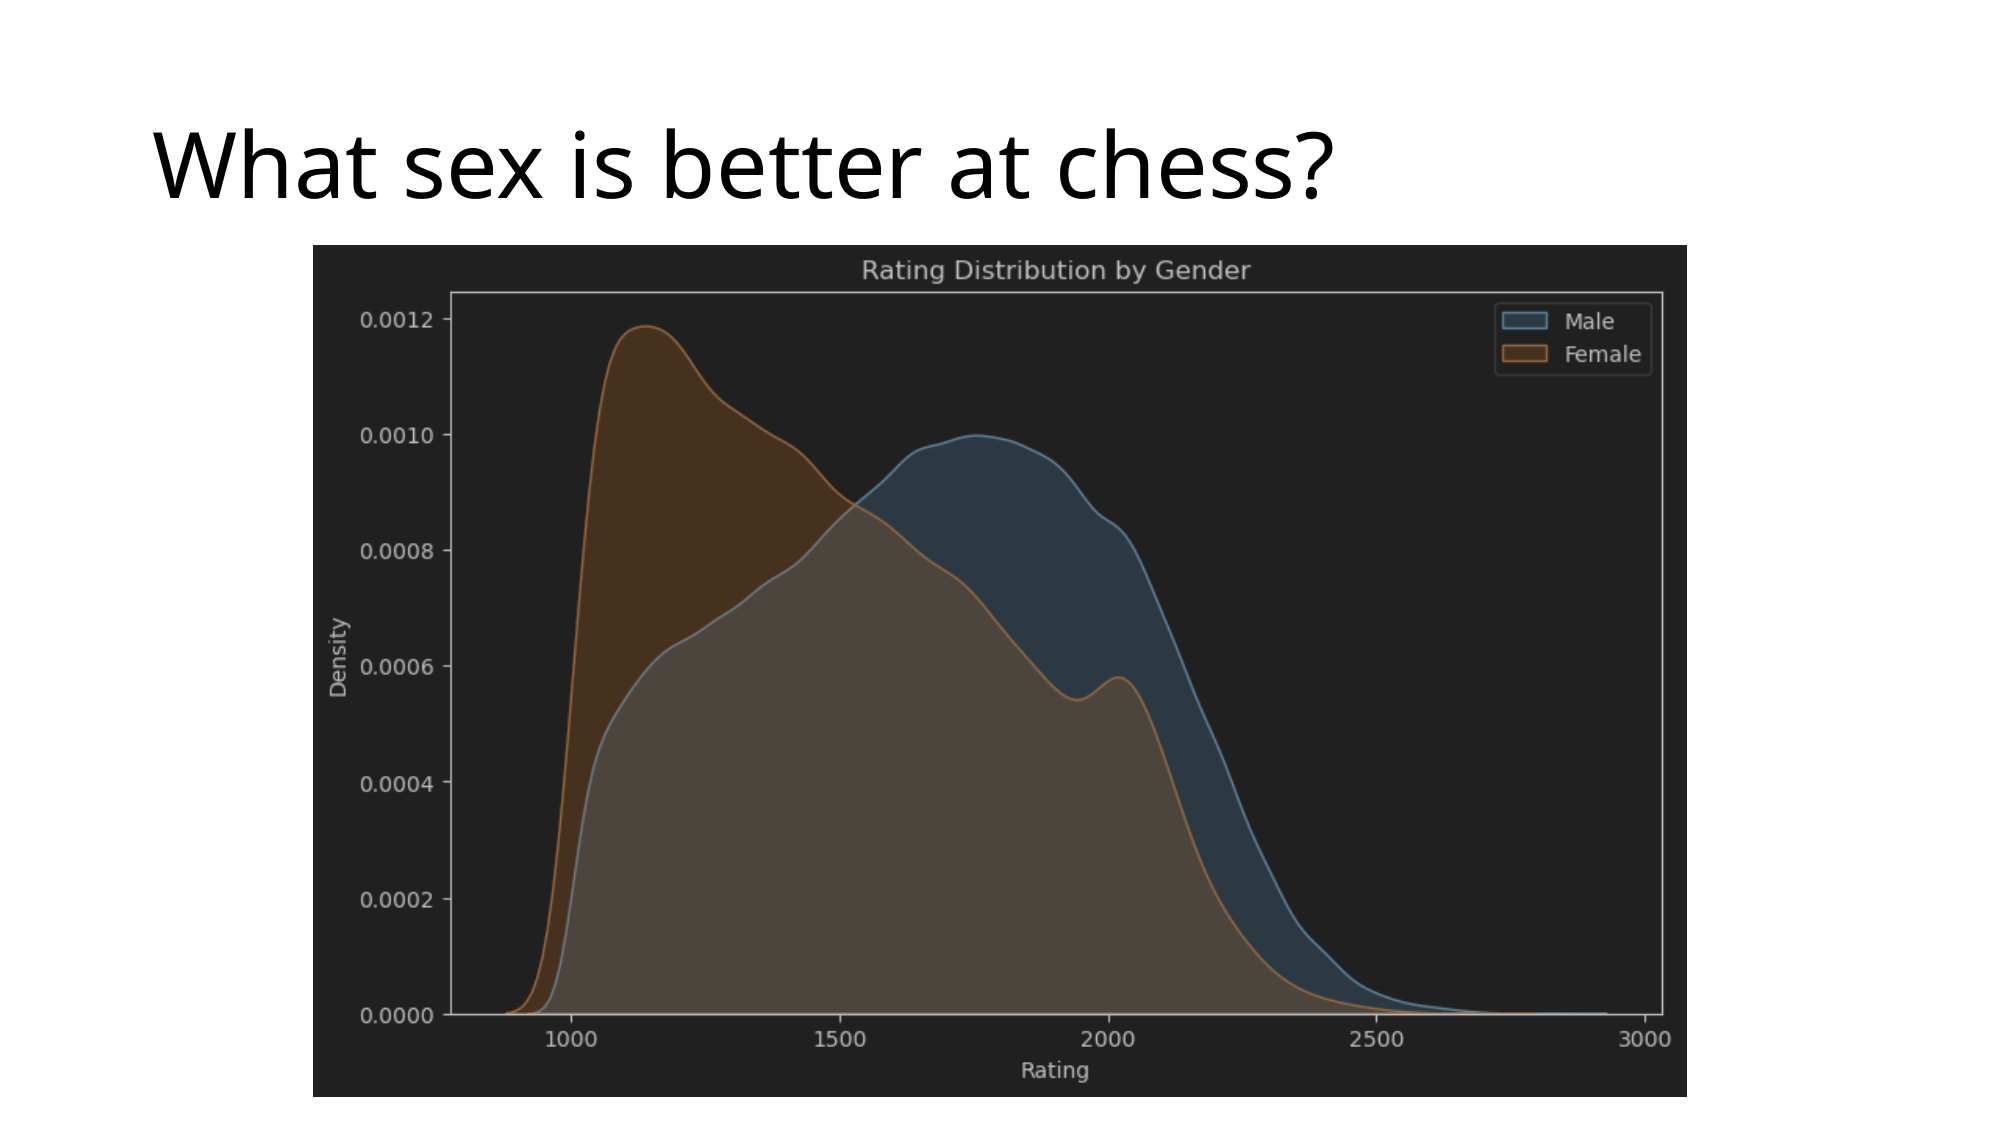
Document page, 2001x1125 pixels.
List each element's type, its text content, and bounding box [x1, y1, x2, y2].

title What sex is better at chess? [137, 59, 1863, 278]
picture [312, 244, 1688, 1098]
